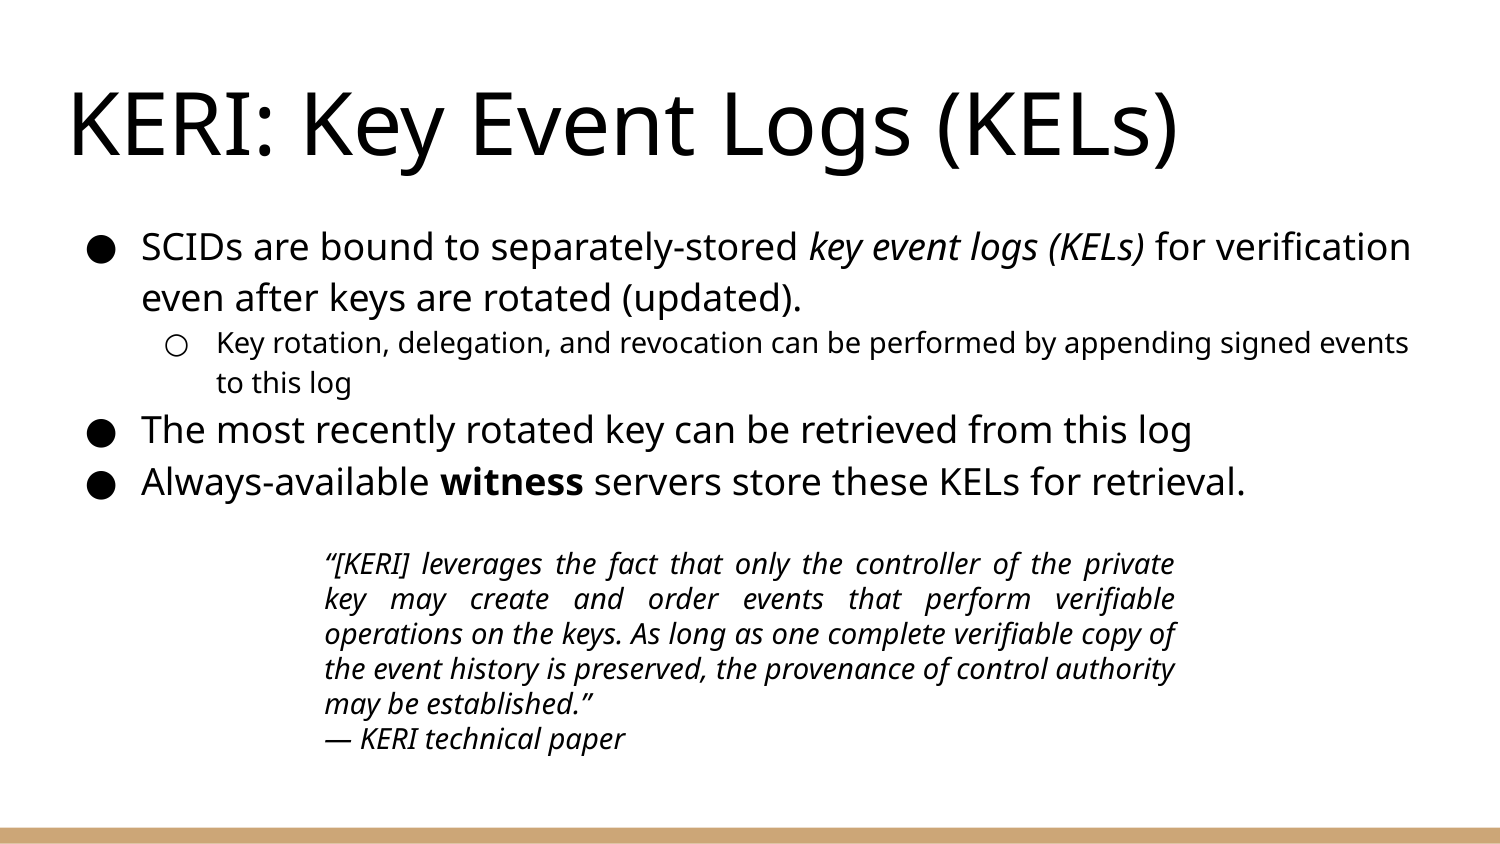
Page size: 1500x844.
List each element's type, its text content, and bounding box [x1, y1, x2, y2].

list SCIDs are bound to separately-stored key event logs (KELs) for verification even after keys are rotated (updated). Key rotation, delegation, and revocation can be performed by appending signed events to this log The most recently rotated key can be retrieved from this log Always-available witness servers store these KELs for retrieval. [51, 200, 1449, 752]
title KERI: Key Event Logs (KELs) [51, 51, 1449, 189]
text_box “[KERI] leverages the fact that only the controller of the private key may create and order events that perform verifiable operations on the keys. As long as one complete verifiable copy of the event history is preserved, the provenance of control authority may be established.” — KERI technical paper [309, 530, 1191, 841]
